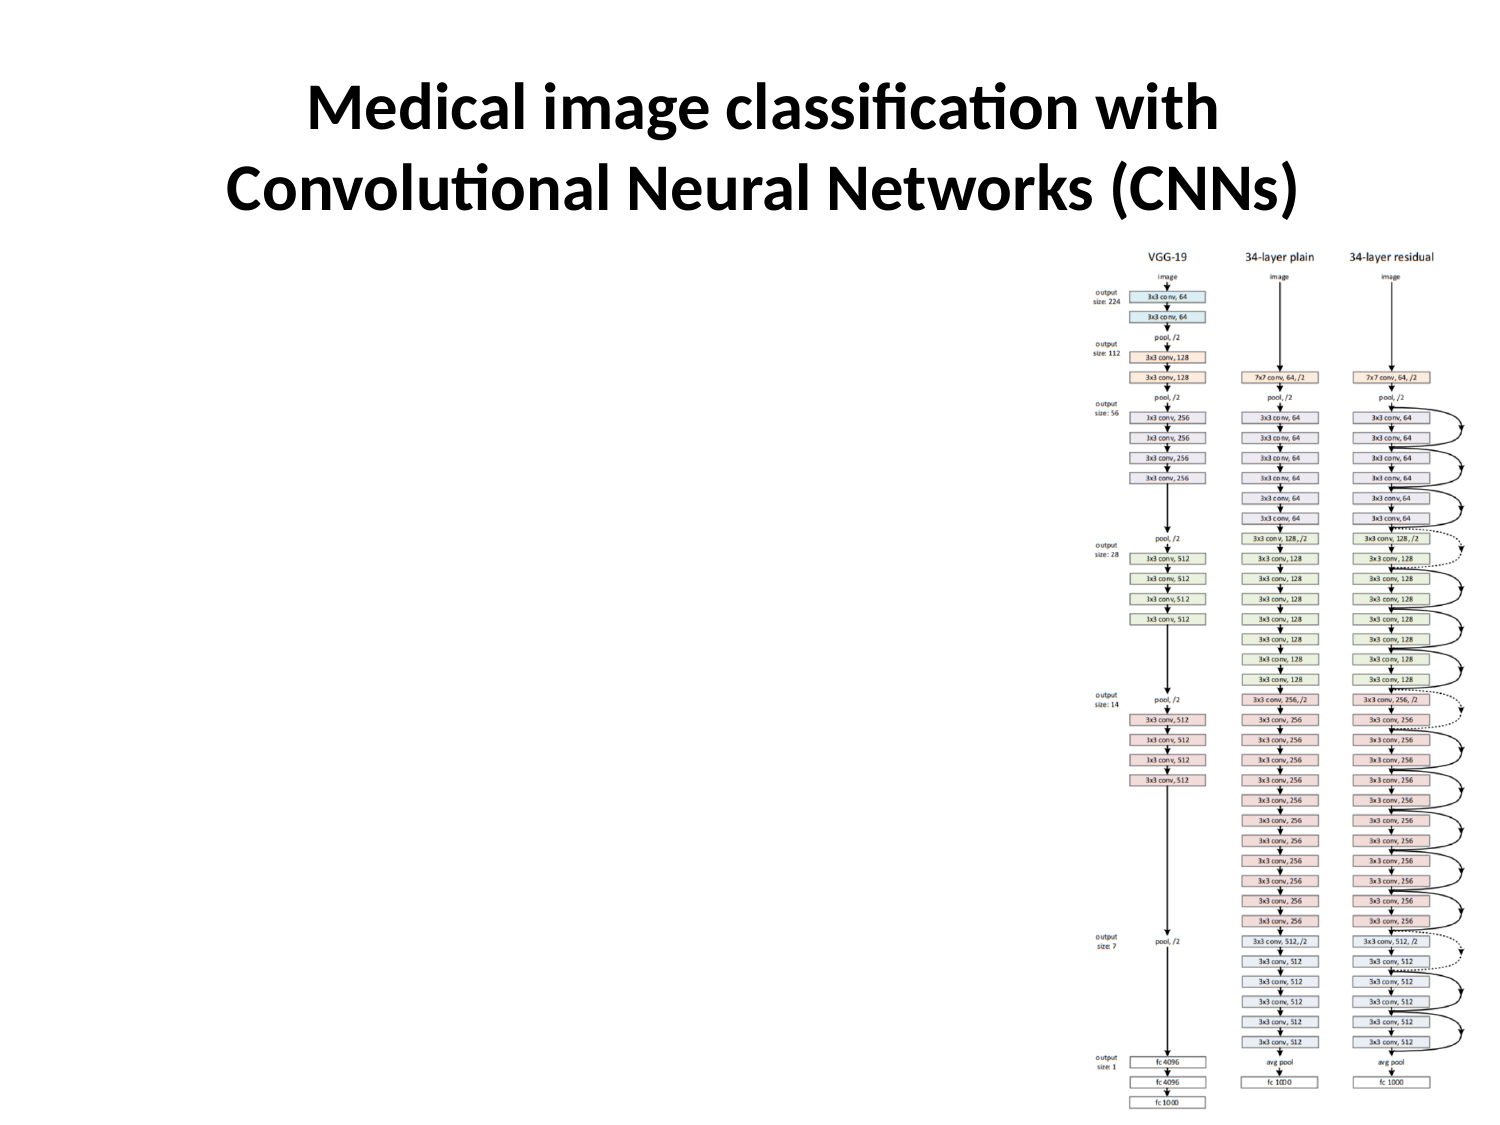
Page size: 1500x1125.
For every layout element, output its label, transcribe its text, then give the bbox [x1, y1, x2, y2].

picture [831, 234, 1500, 1123]
text_box Medical image classification with Convolutional Neural Networks (CNNs) [105, 55, 1423, 231]
